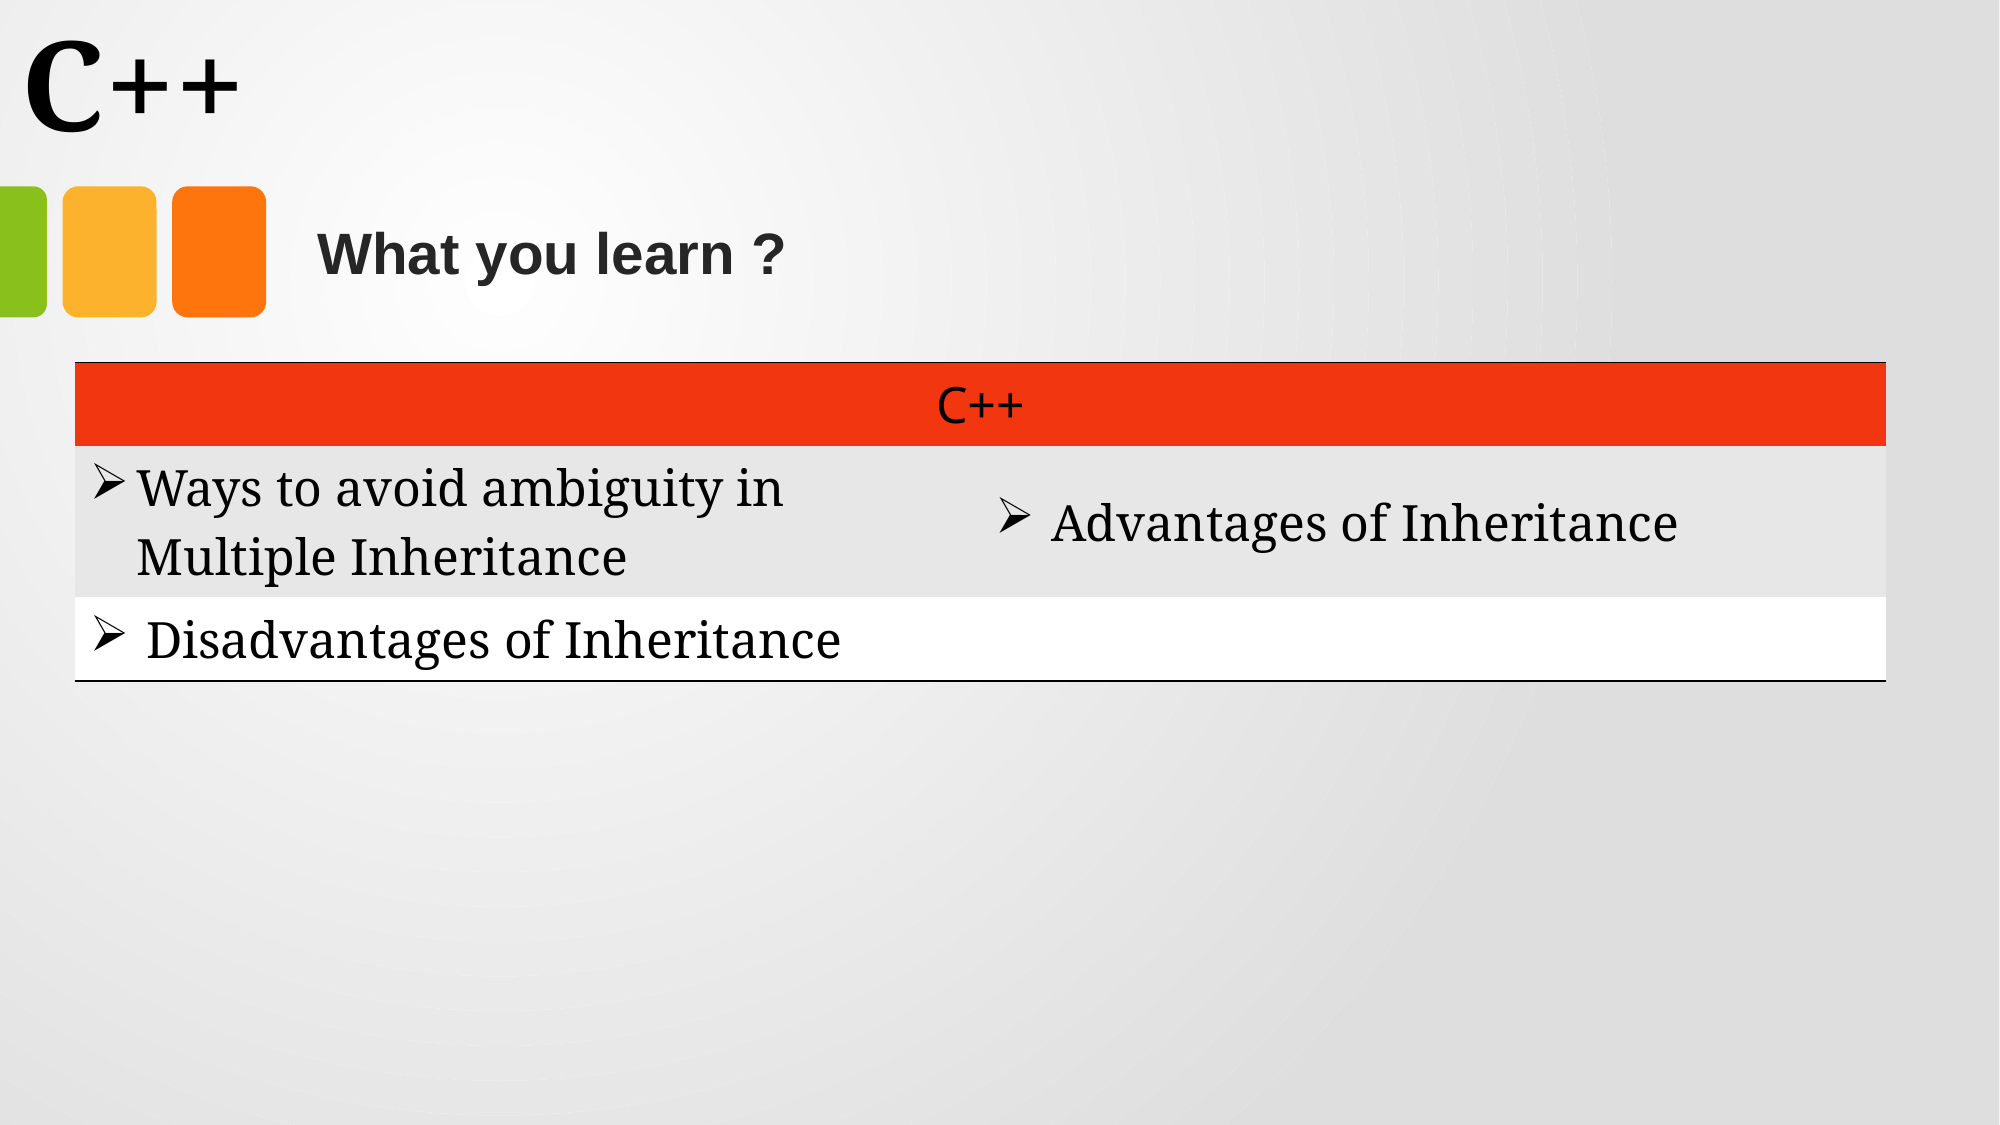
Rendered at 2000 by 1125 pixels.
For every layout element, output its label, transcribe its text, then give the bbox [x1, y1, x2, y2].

title C++ [1, 24, 1213, 166]
table_cell Ways to avoid ambiguity in Multiple Inheritance [75, 446, 980, 597]
table_header C++ [75, 363, 1886, 446]
table_cell [980, 597, 1886, 680]
table_cell Disadvantages of Inheritance [75, 597, 980, 680]
text_box What you learn ? [302, 208, 819, 294]
table_cell Advantages of Inheritance [980, 446, 1886, 597]
